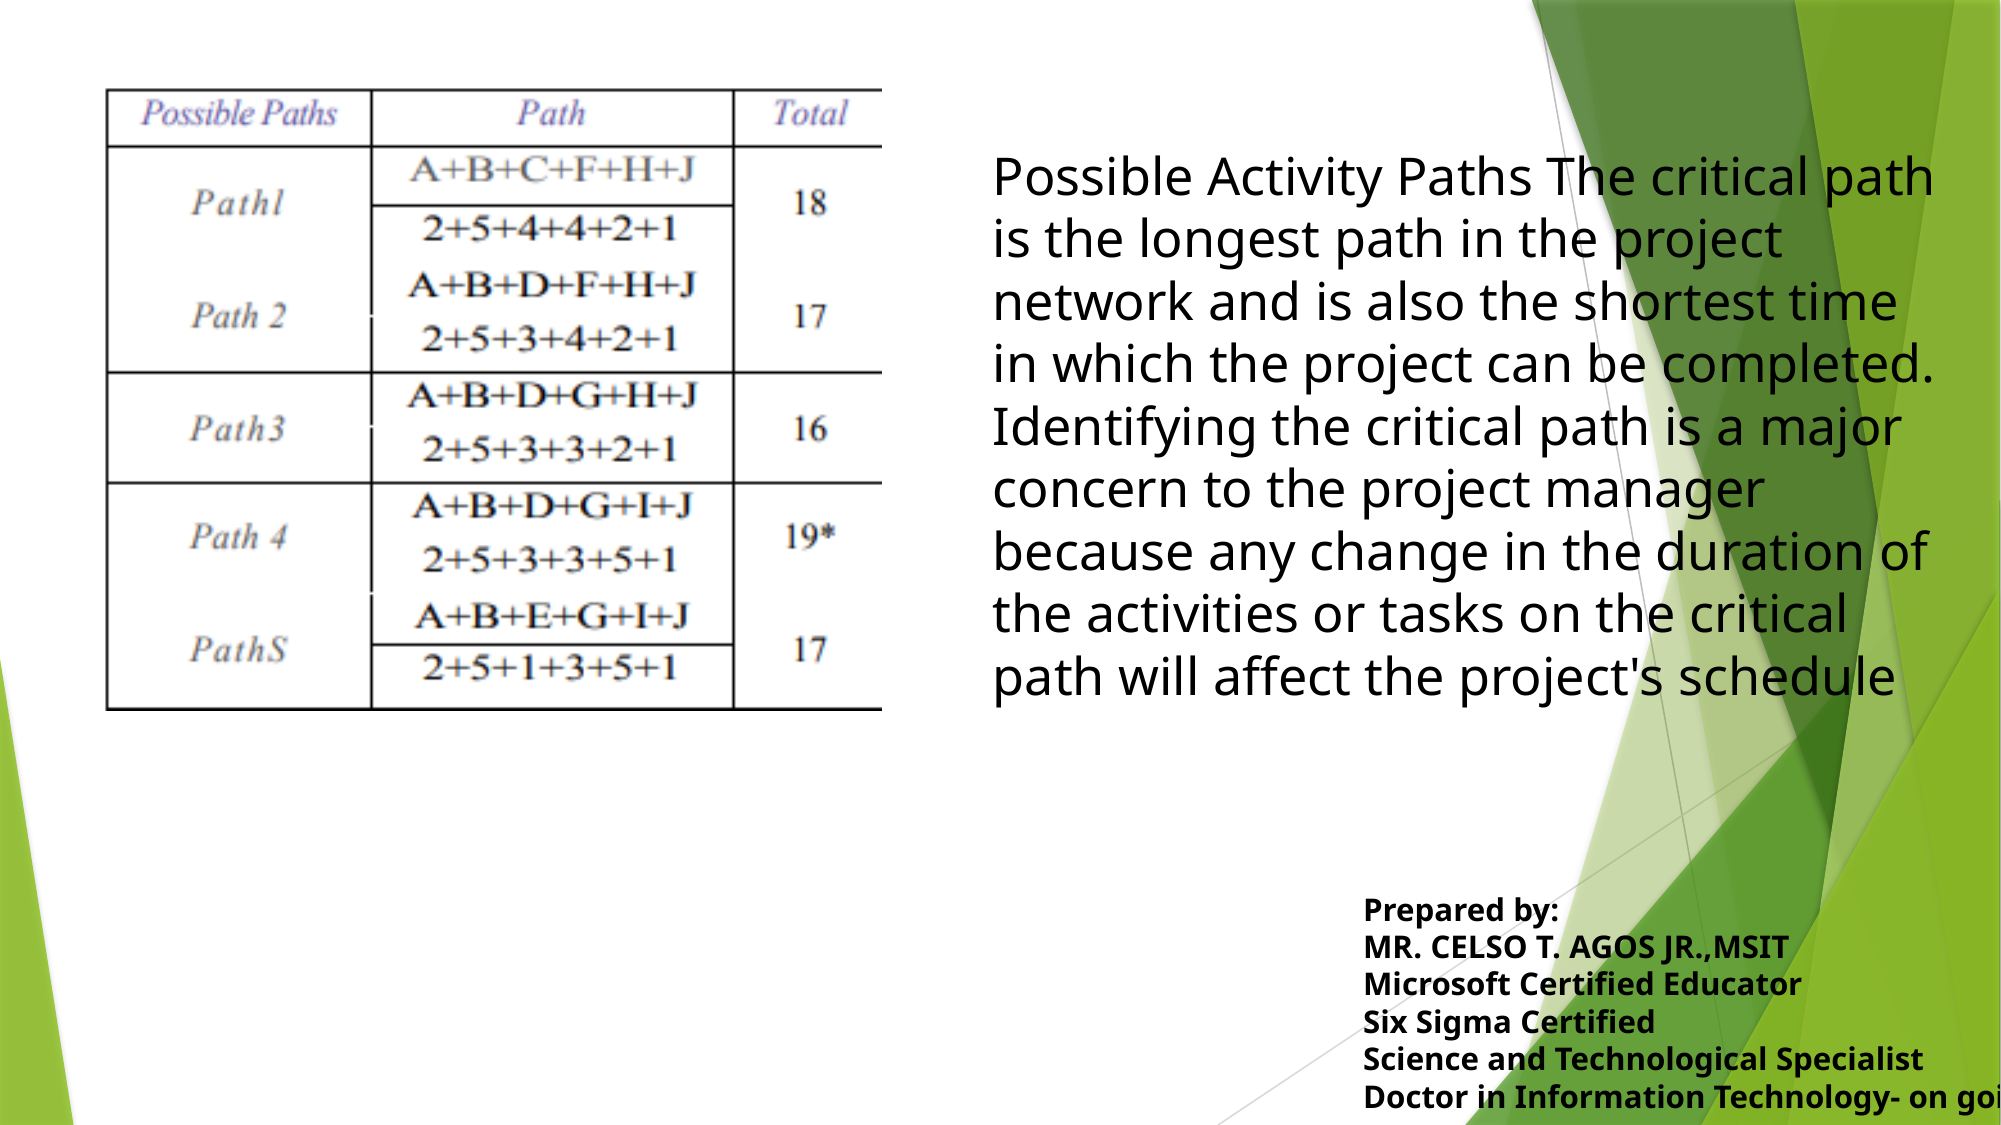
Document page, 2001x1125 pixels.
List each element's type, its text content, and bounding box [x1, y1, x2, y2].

picture [103, 87, 882, 712]
text_box Prepared by: MR. CELSO T. AGOS JR.,MSIT Microsoft Certified Educator Six Sigma Certified Science and Technological Specialist Doctor in Information Technology- on going [1348, 882, 2000, 1122]
text_box Possible Activity Paths The critical path is the longest path in the project network and is also the shortest time in which the project can be completed. Identifying the critical path is a major concern to the project manager because any change in the duration of the activities or tasks on the critical path will affect the project's schedule [978, 135, 1968, 713]
